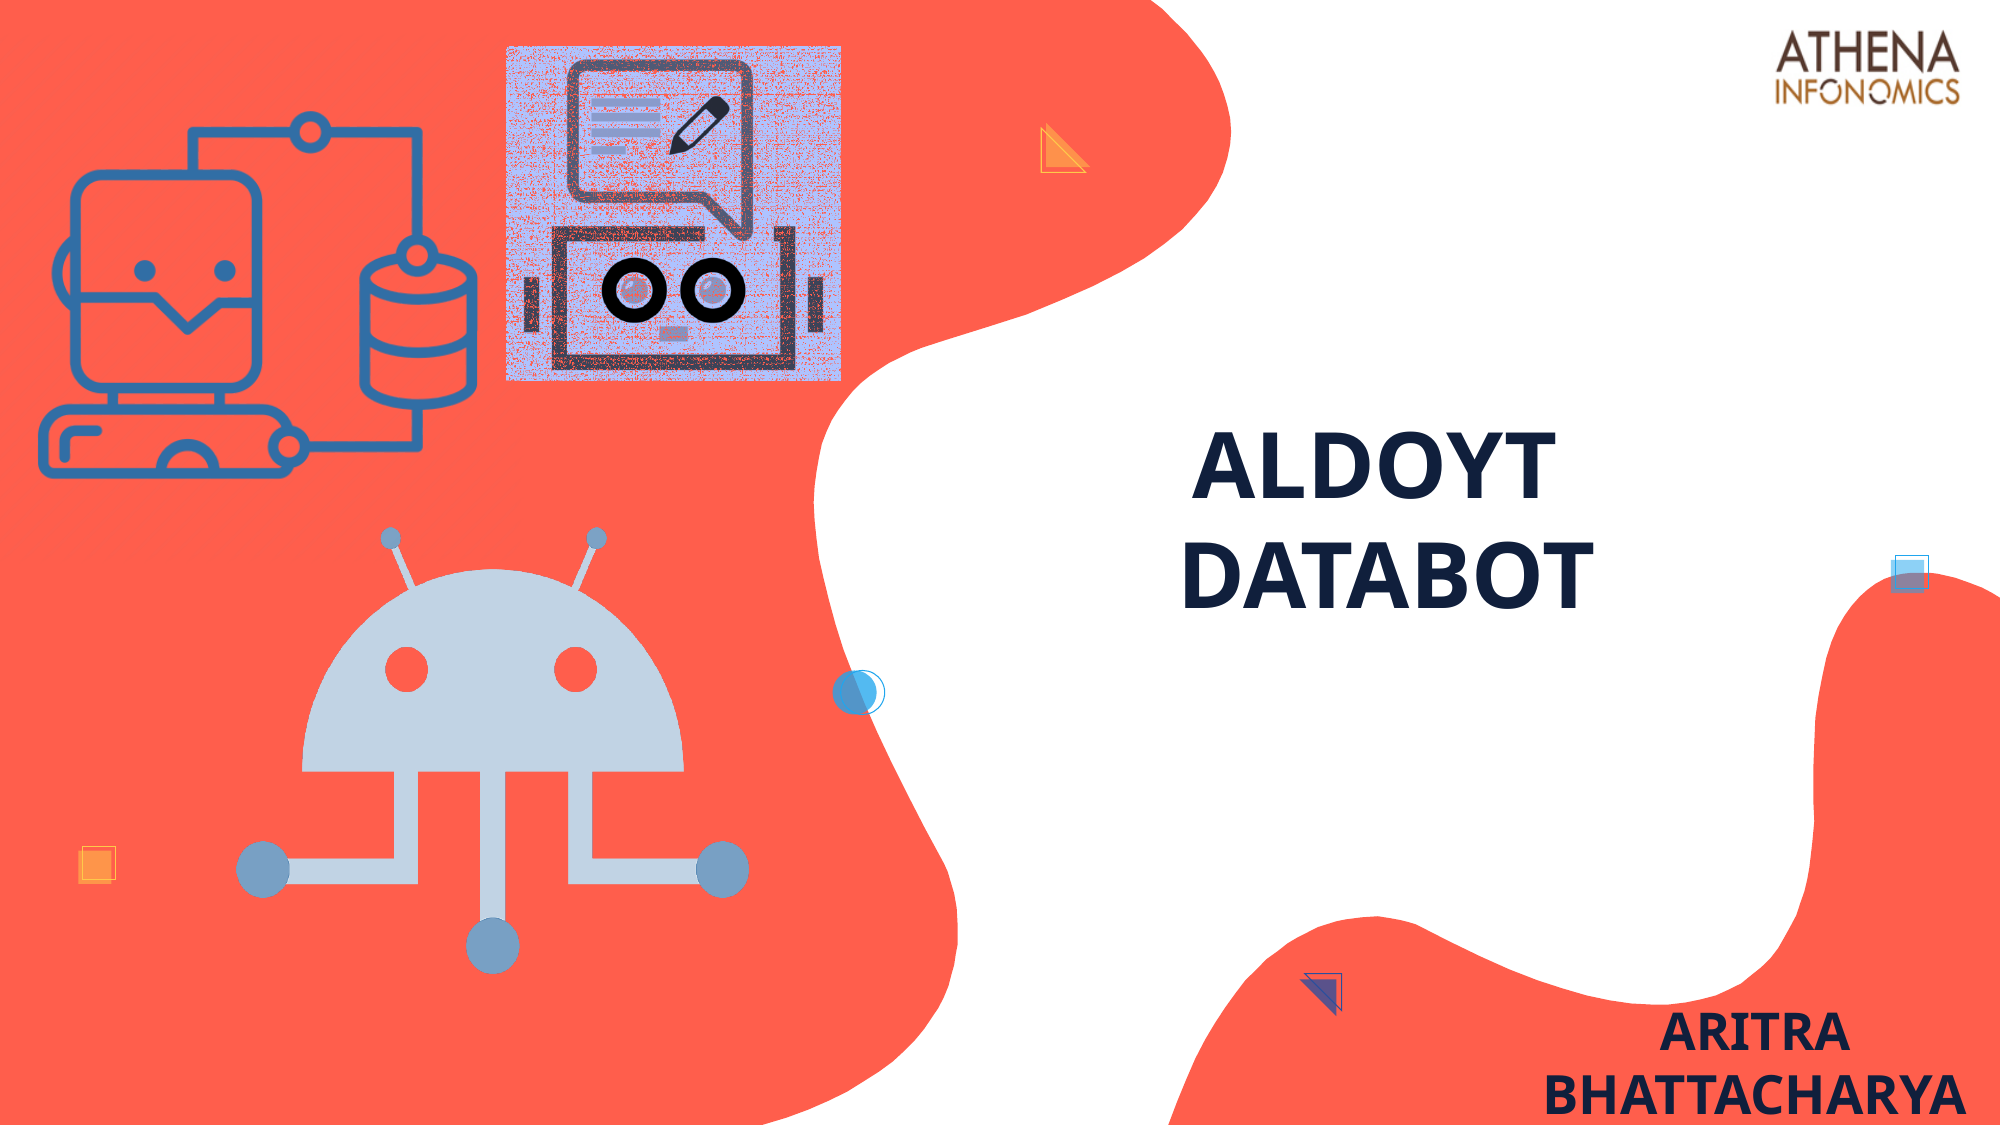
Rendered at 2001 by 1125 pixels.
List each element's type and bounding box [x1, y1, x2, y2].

text_box [832, 670, 885, 715]
text_box [1778, 572, 2000, 948]
text_box [1041, 122, 1091, 173]
picture [0, 31, 841, 974]
text_box [1890, 555, 1929, 594]
text_box [78, 846, 116, 885]
picture [1771, 29, 1963, 107]
text_box [1281, 916, 1463, 948]
text_box [776, 948, 2000, 1125]
text_box [0, 0, 1232, 1125]
text_box [1090, 399, 1683, 684]
